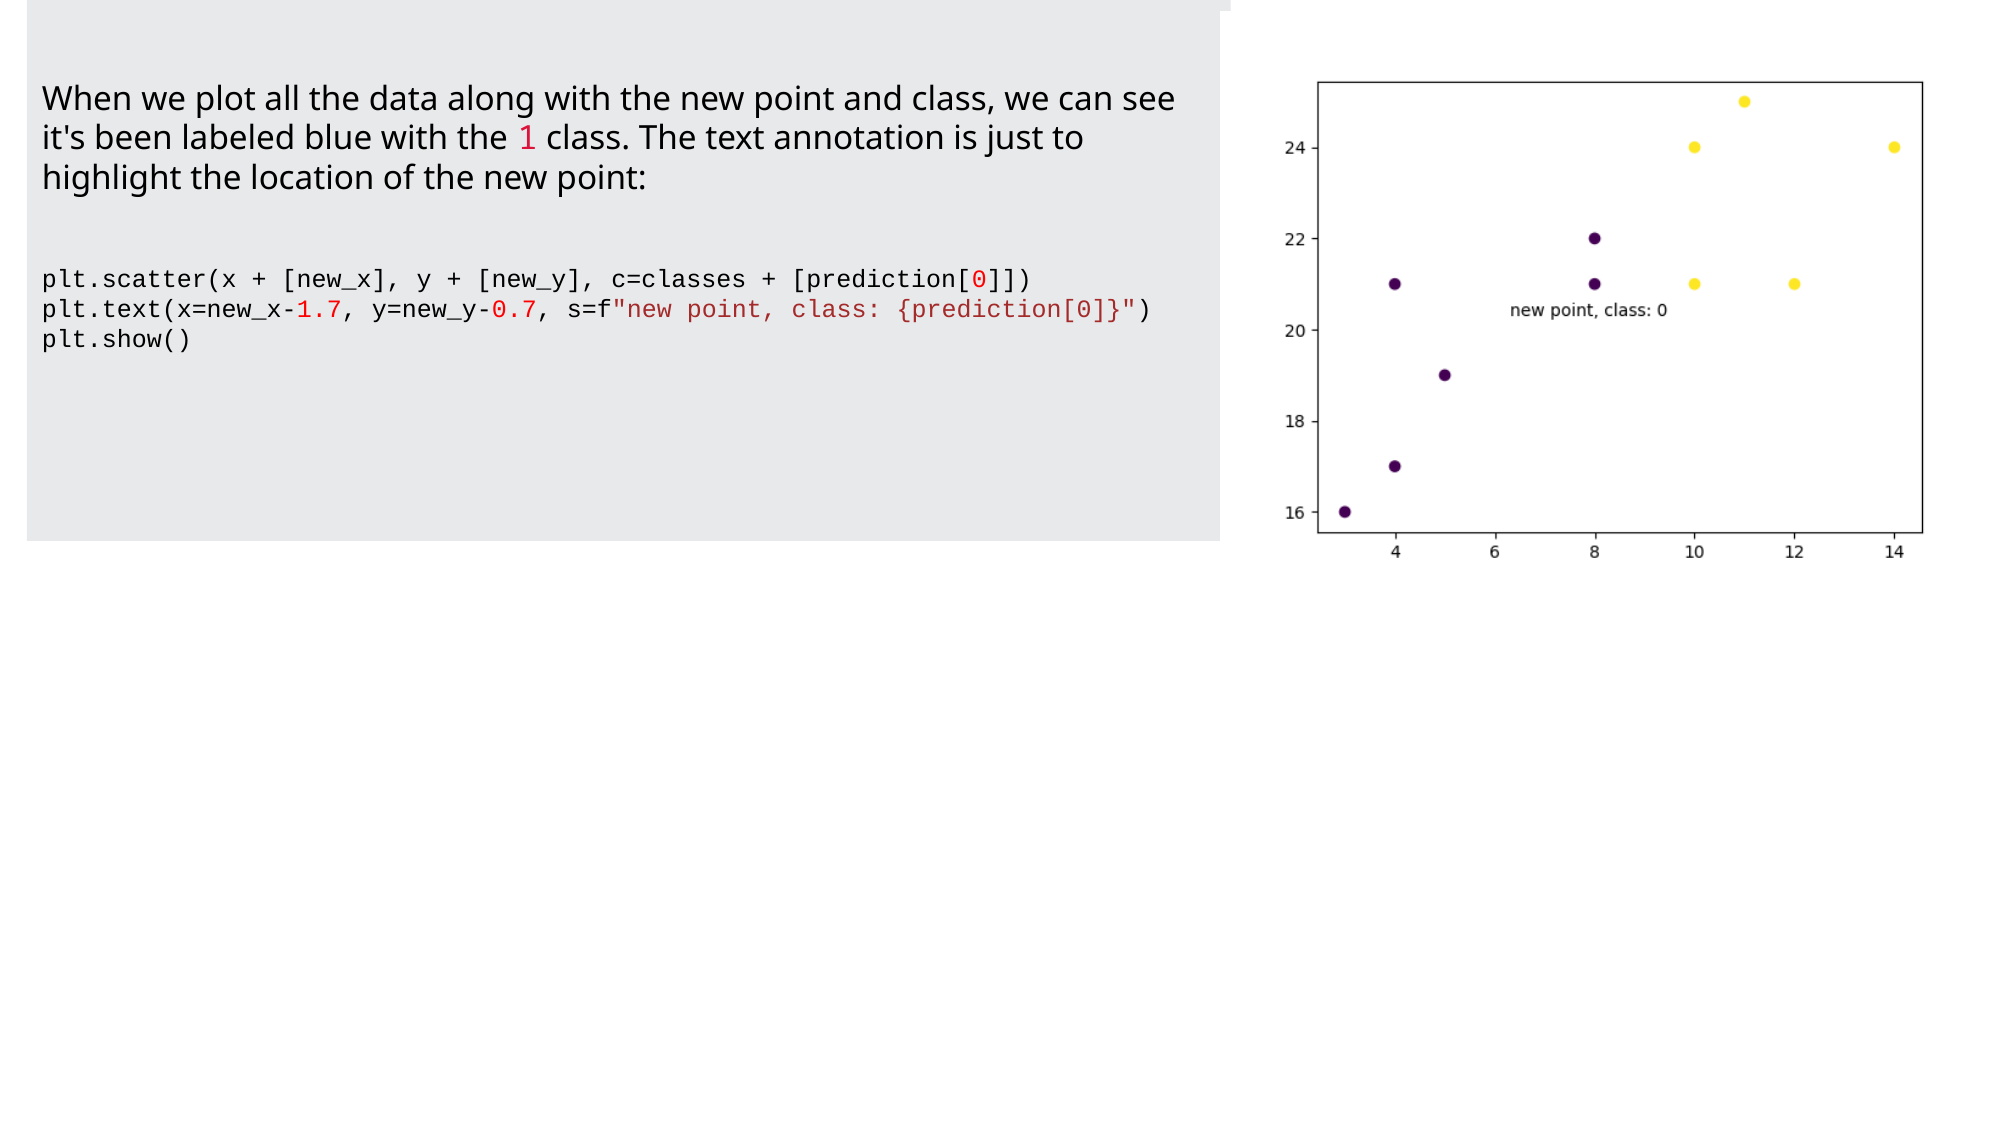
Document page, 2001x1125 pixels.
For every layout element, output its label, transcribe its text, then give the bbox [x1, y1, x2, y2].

picture [1220, 11, 2000, 597]
list When we plot all the data along with the new point and class, we can see it's been labeled blue with the 1 class. The text annotation is just to highlight the location of the new point: plt.scatter(x + [new_x], y + [new_y], c=classes + [prediction[0]]) plt.text(x=new_x-1.7, y=new_y-0.7, s=f"new point, class: {prediction[0]}") plt.show() [26, 0, 1231, 541]
